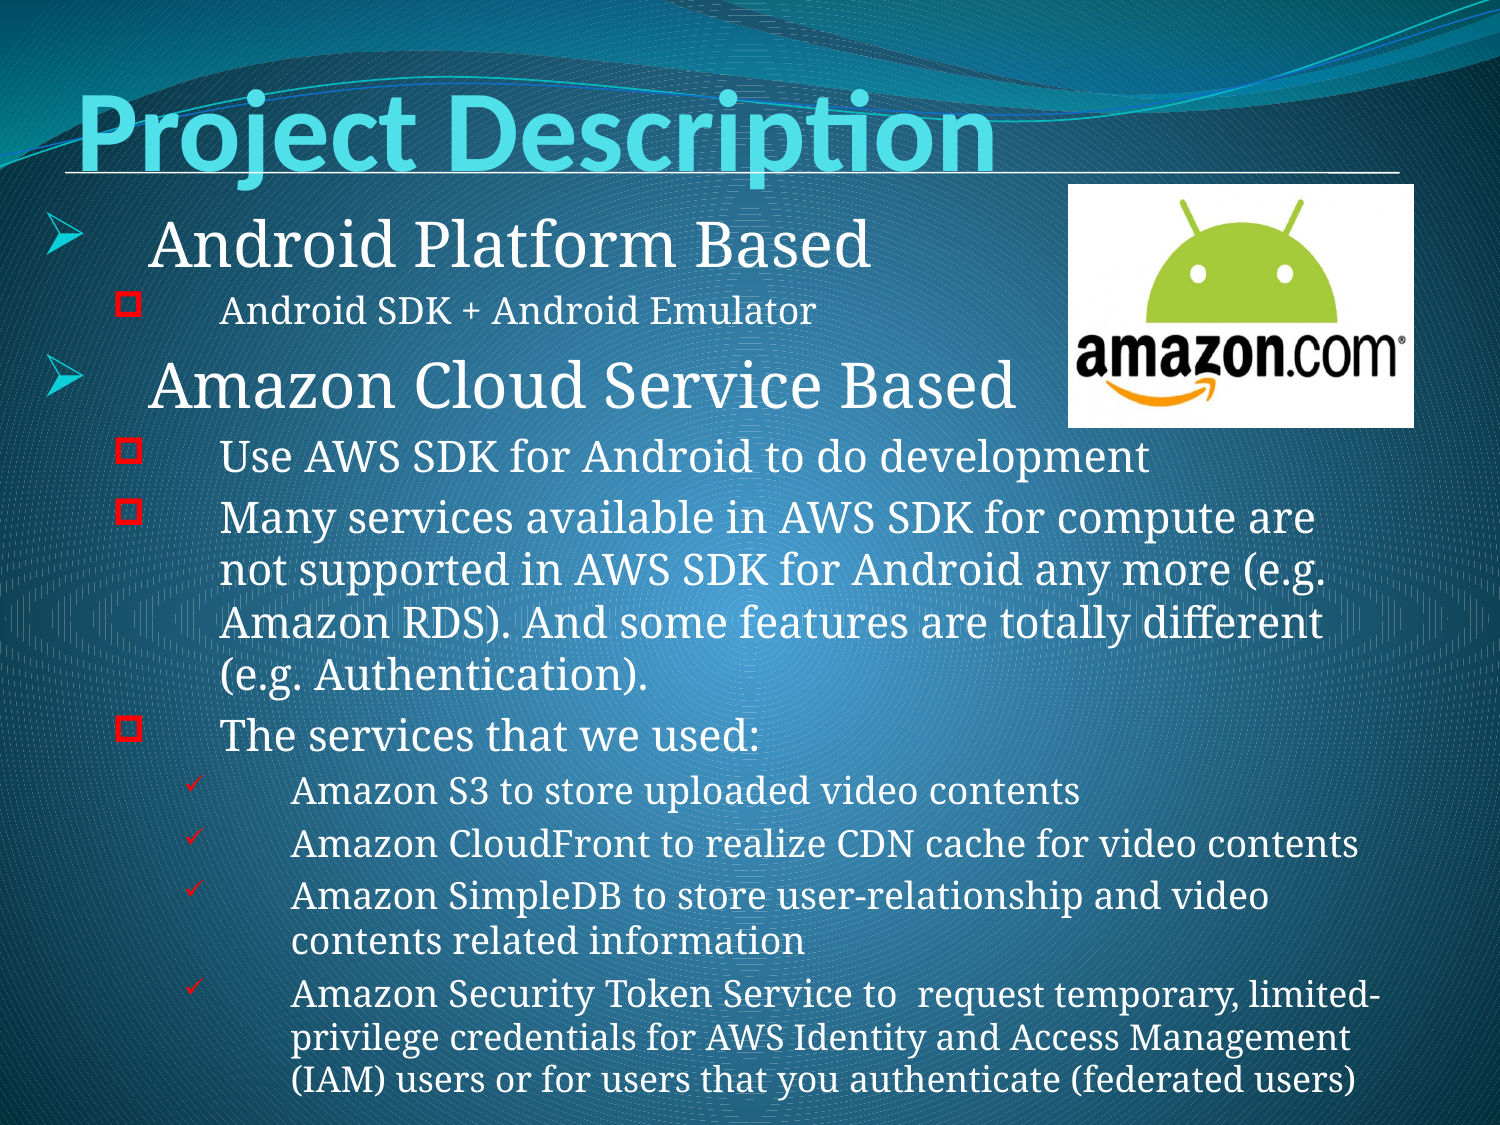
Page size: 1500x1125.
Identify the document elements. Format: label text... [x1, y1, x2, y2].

text_box Android Platform Based Android SDK + Android Emulator Amazon Cloud Service Based Use AWS SDK for Android to do development Many services available in AWS SDK for compute are not supported in AWS SDK for Android any more (e.g. Amazon RDS). And some features are totally different (e.g. Authentication). The services that we used: Amazon S3 to store uploaded video contents Amazon CloudFront to realize CDN cache for video contents Amazon SimpleDB to store user-relationship and video contents related information Amazon Security Token Service to request temporary, limited-privilege credentials for AWS Identity and Access Management (IAM) users or for users that you authenticate (federated users) [41, 196, 1400, 1125]
text_box Project Description [76, 7, 1427, 195]
picture [1068, 184, 1414, 429]
